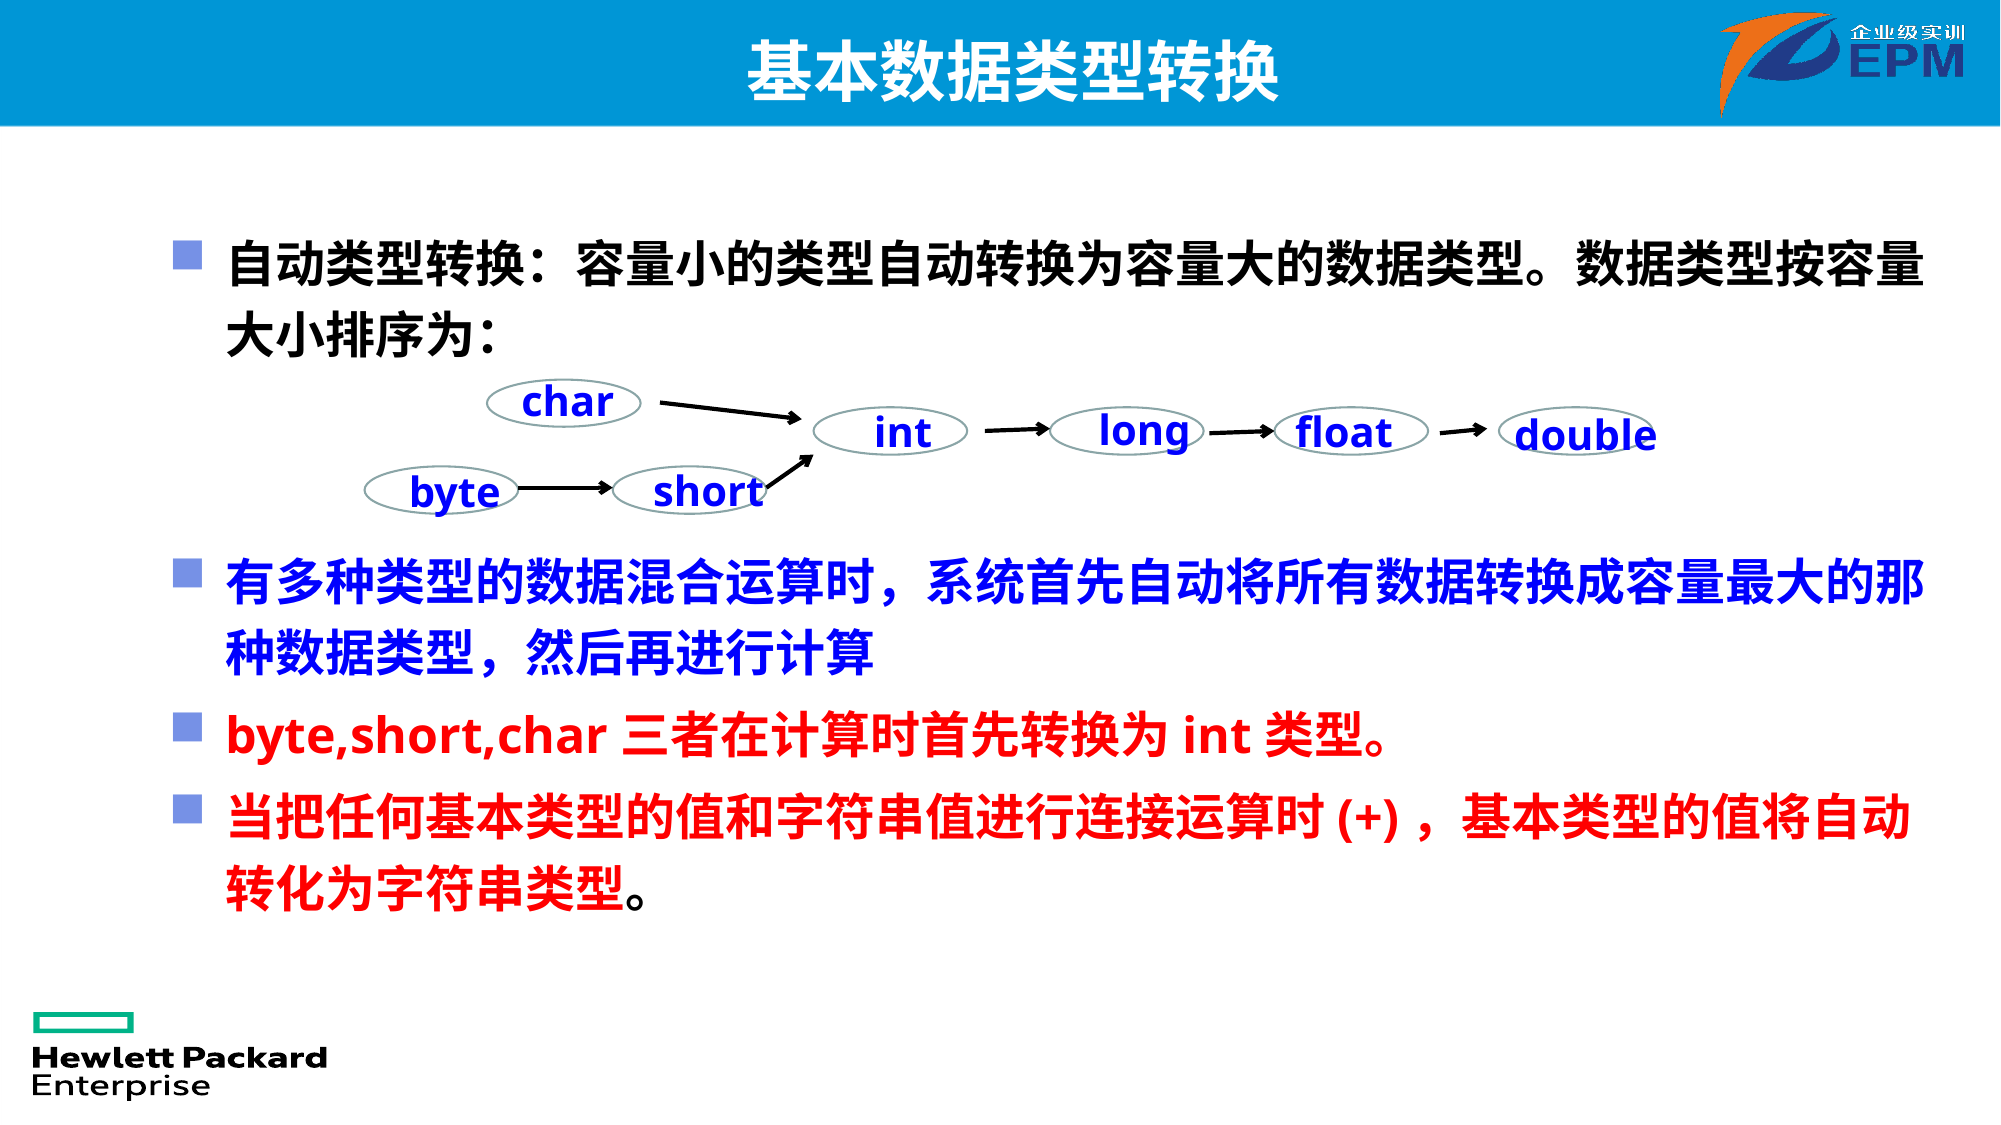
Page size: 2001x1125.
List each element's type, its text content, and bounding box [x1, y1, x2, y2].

text_box char [506, 367, 637, 432]
text_box byte [394, 457, 525, 523]
text_box [1048, 410, 1083, 452]
text_box float [1280, 398, 1427, 464]
title 基本数据类型转换 [338, 0, 1689, 148]
text_box double [1499, 400, 1689, 466]
picture [1749, 21, 1839, 80]
picture [1930, 27, 1935, 37]
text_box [1209, 430, 1275, 434]
text_box short [638, 457, 780, 523]
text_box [766, 454, 814, 488]
picture [1888, 45, 1917, 76]
picture [1851, 45, 1879, 76]
list 自动类型转换：容量小的类型自动转换为容量大的数据类型。数据类型按容量大小排序为： 有多种类型的数据混合运算时，系统首先自动将所有数据转换成容量最大的那种数据类型，然后再进行计算 byte,short,char三者在计算时首先转换为int类型。 当把任何基本类型的值和字符串值进行连接运算时(+)，基本类型的值将自动转化为字符串类型。 [153, 212, 1947, 1029]
text_box [485, 386, 506, 420]
picture [0, 126, 2001, 1125]
text_box [1273, 420, 1280, 442]
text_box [1439, 428, 1488, 434]
text_box [812, 408, 859, 454]
text_box [637, 394, 642, 412]
picture [1721, 13, 1825, 114]
picture [1924, 45, 1962, 76]
text_box int [859, 398, 990, 464]
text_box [659, 402, 802, 420]
text_box [611, 471, 638, 509]
text_box [363, 470, 394, 510]
text_box long [1083, 396, 1214, 462]
